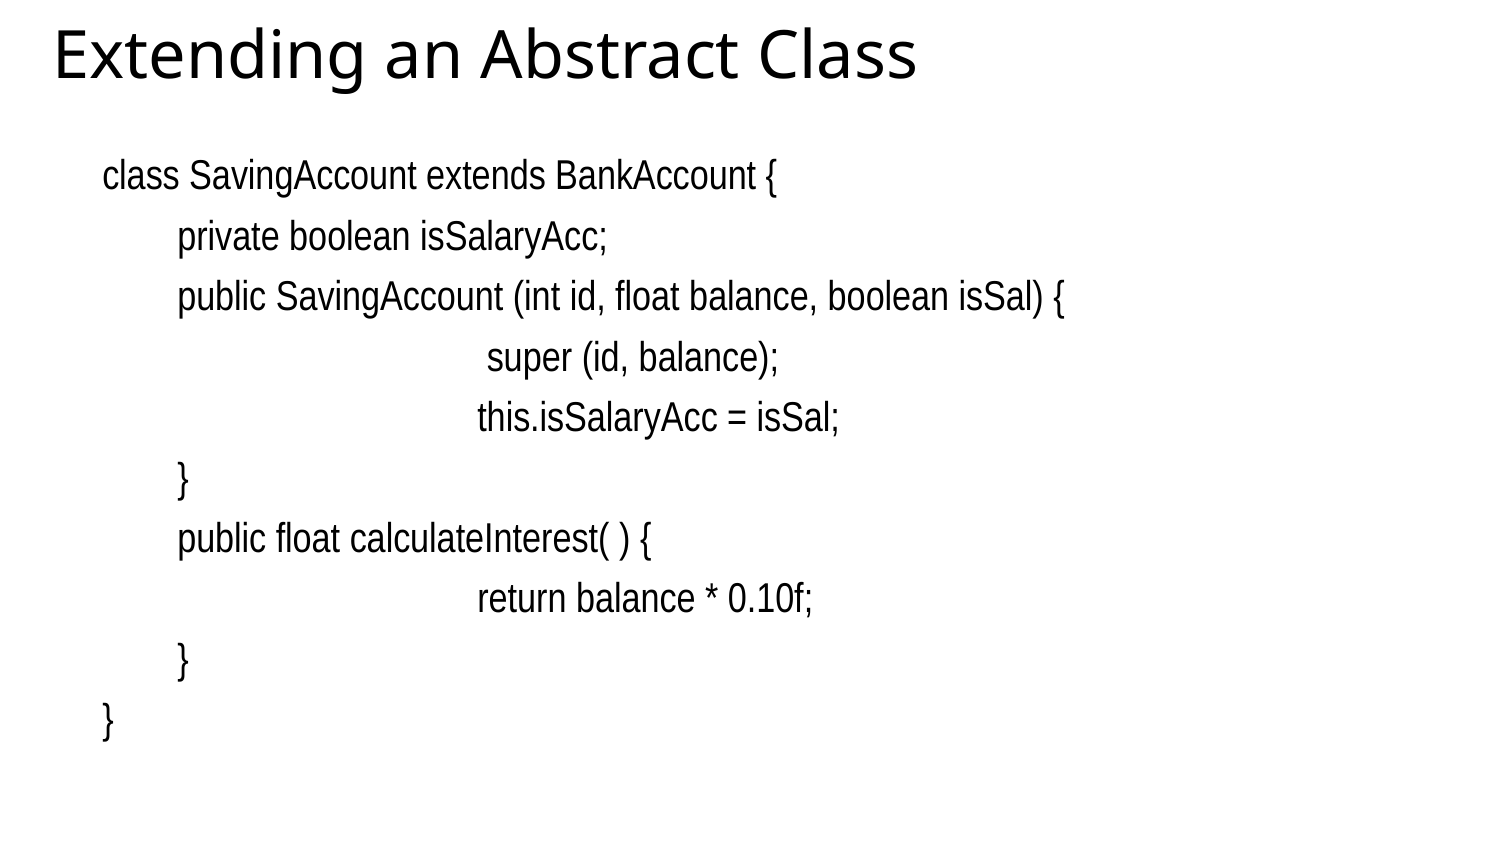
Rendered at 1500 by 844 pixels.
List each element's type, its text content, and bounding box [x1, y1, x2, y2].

text_box Extending an Abstract Class [37, 0, 1463, 104]
text_box class SavingAccount extends BankAccount { private boolean isSalaryAcc; public SavingAccount (int id, float balance, boolean isSal) { super (id, balance); this.isSalaryAcc = isSal; } public float calculateInterest( ) { return balance * 0.10f; } } [87, 140, 1413, 788]
